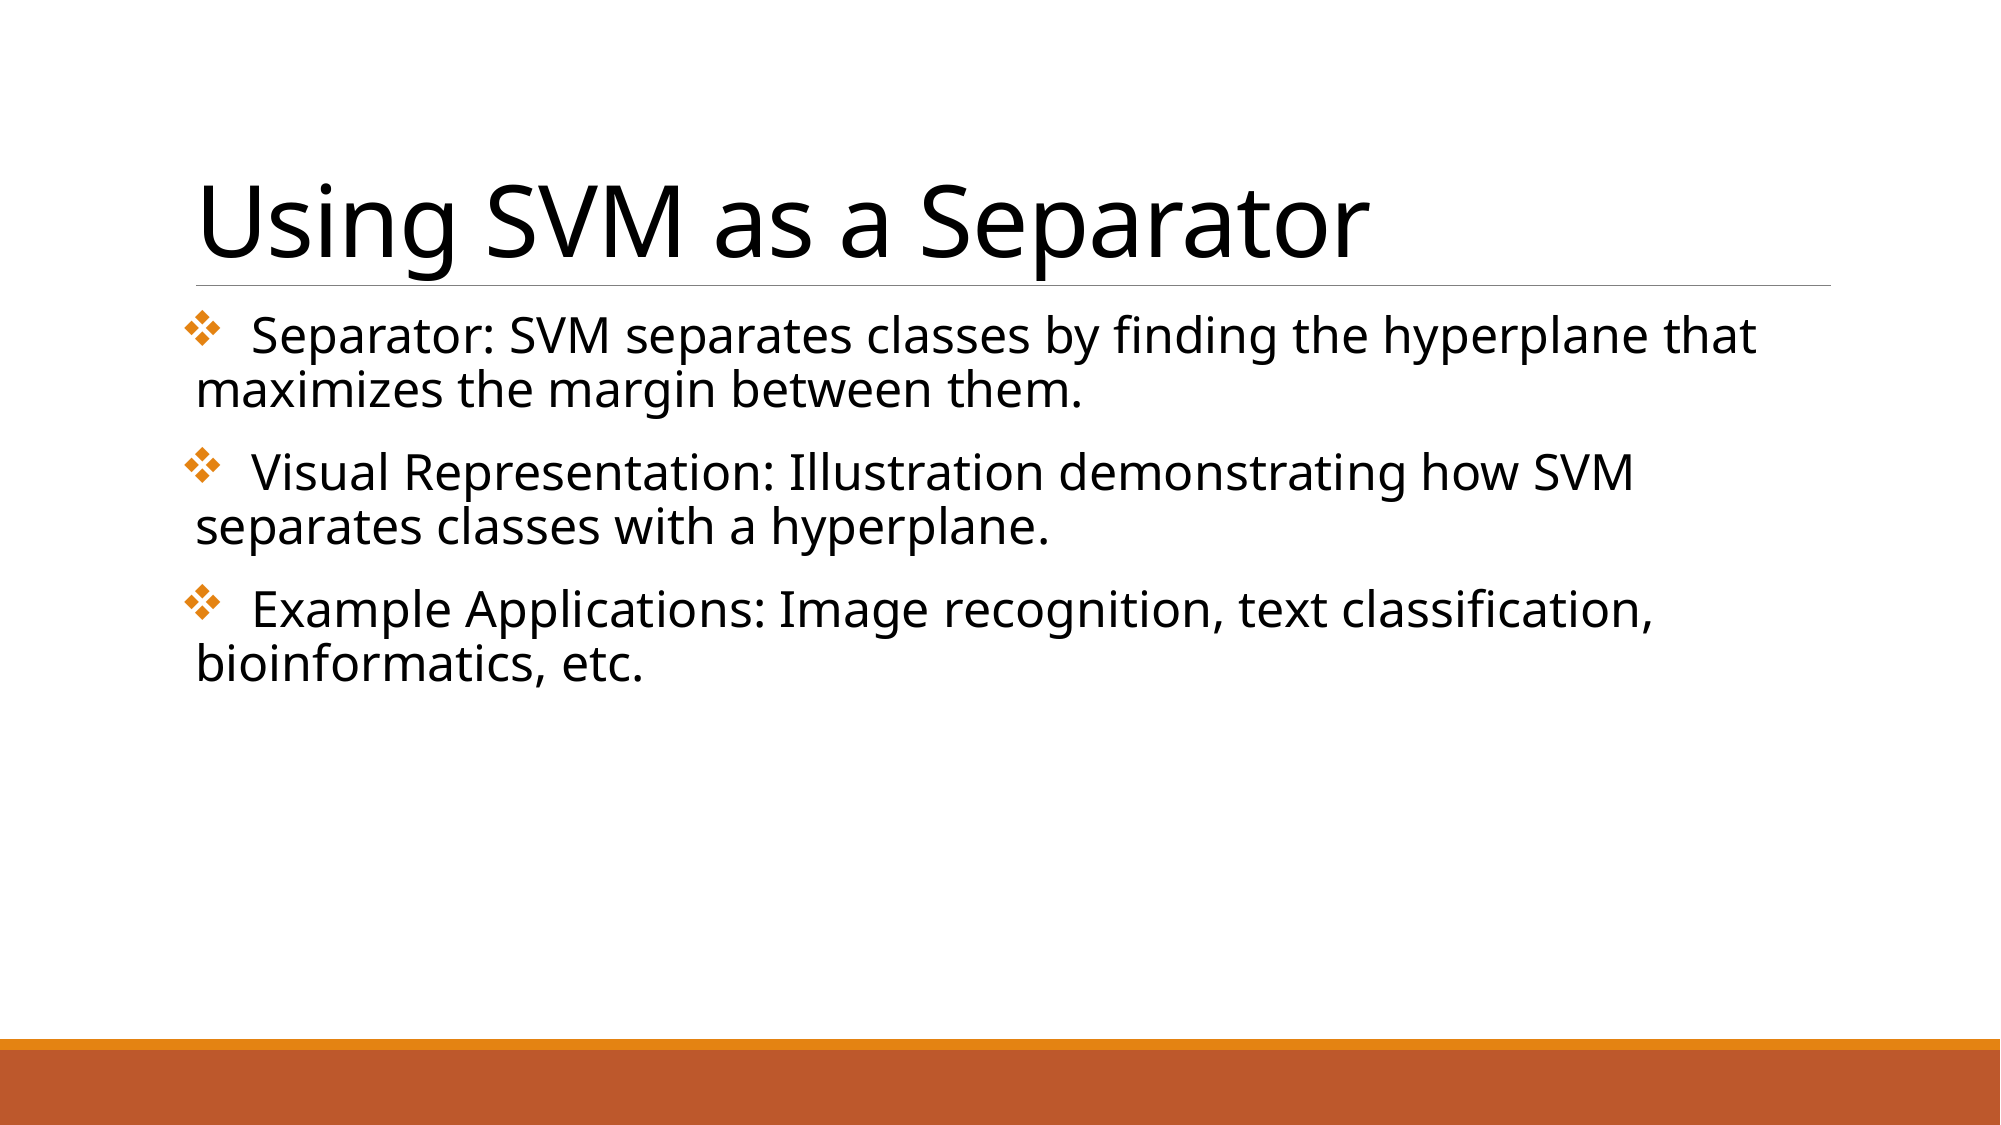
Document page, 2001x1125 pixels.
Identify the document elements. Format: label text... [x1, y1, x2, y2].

list Separator: SVM separates classes by finding the hyperplane that maximizes the margin between them. Visual Representation: Illustration demonstrating how SVM separates classes with a hyperplane. Example Applications: Image recognition, text classification, bioinformatics, etc. [180, 302, 1830, 963]
title Using SVM as a Separator [180, 47, 1830, 285]
